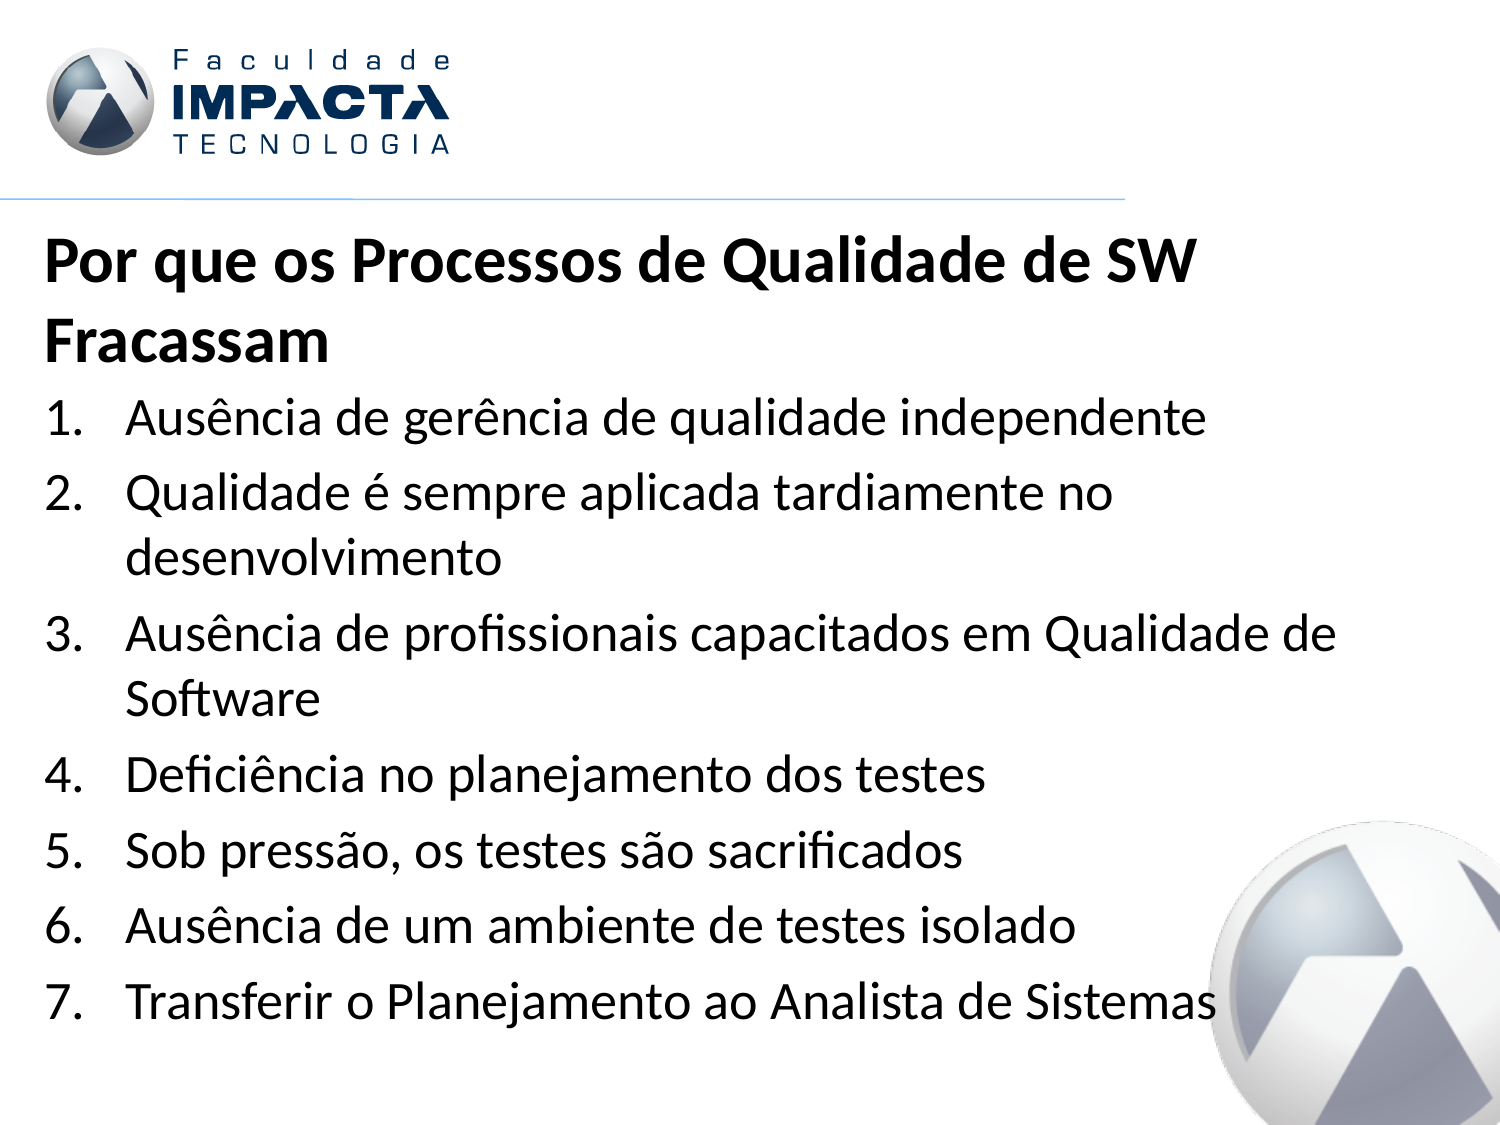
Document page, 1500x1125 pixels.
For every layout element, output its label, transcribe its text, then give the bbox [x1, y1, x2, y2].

picture [1206, 787, 1500, 1125]
picture [35, 35, 458, 164]
list Por que os Processos de Qualidade de SW Fracassam Ausência de gerência de qualidade independente Qualidade é sempre aplicada tardiamente no desenvolvimento Ausência de profissionais capacitados em Qualidade de Software Deficiência no planejamento dos testes Sob pressão, os testes são sacrificados Ausência de um ambiente de testes isolado Transferir o Planejamento ao Analista de Sistemas [29, 208, 1471, 1046]
